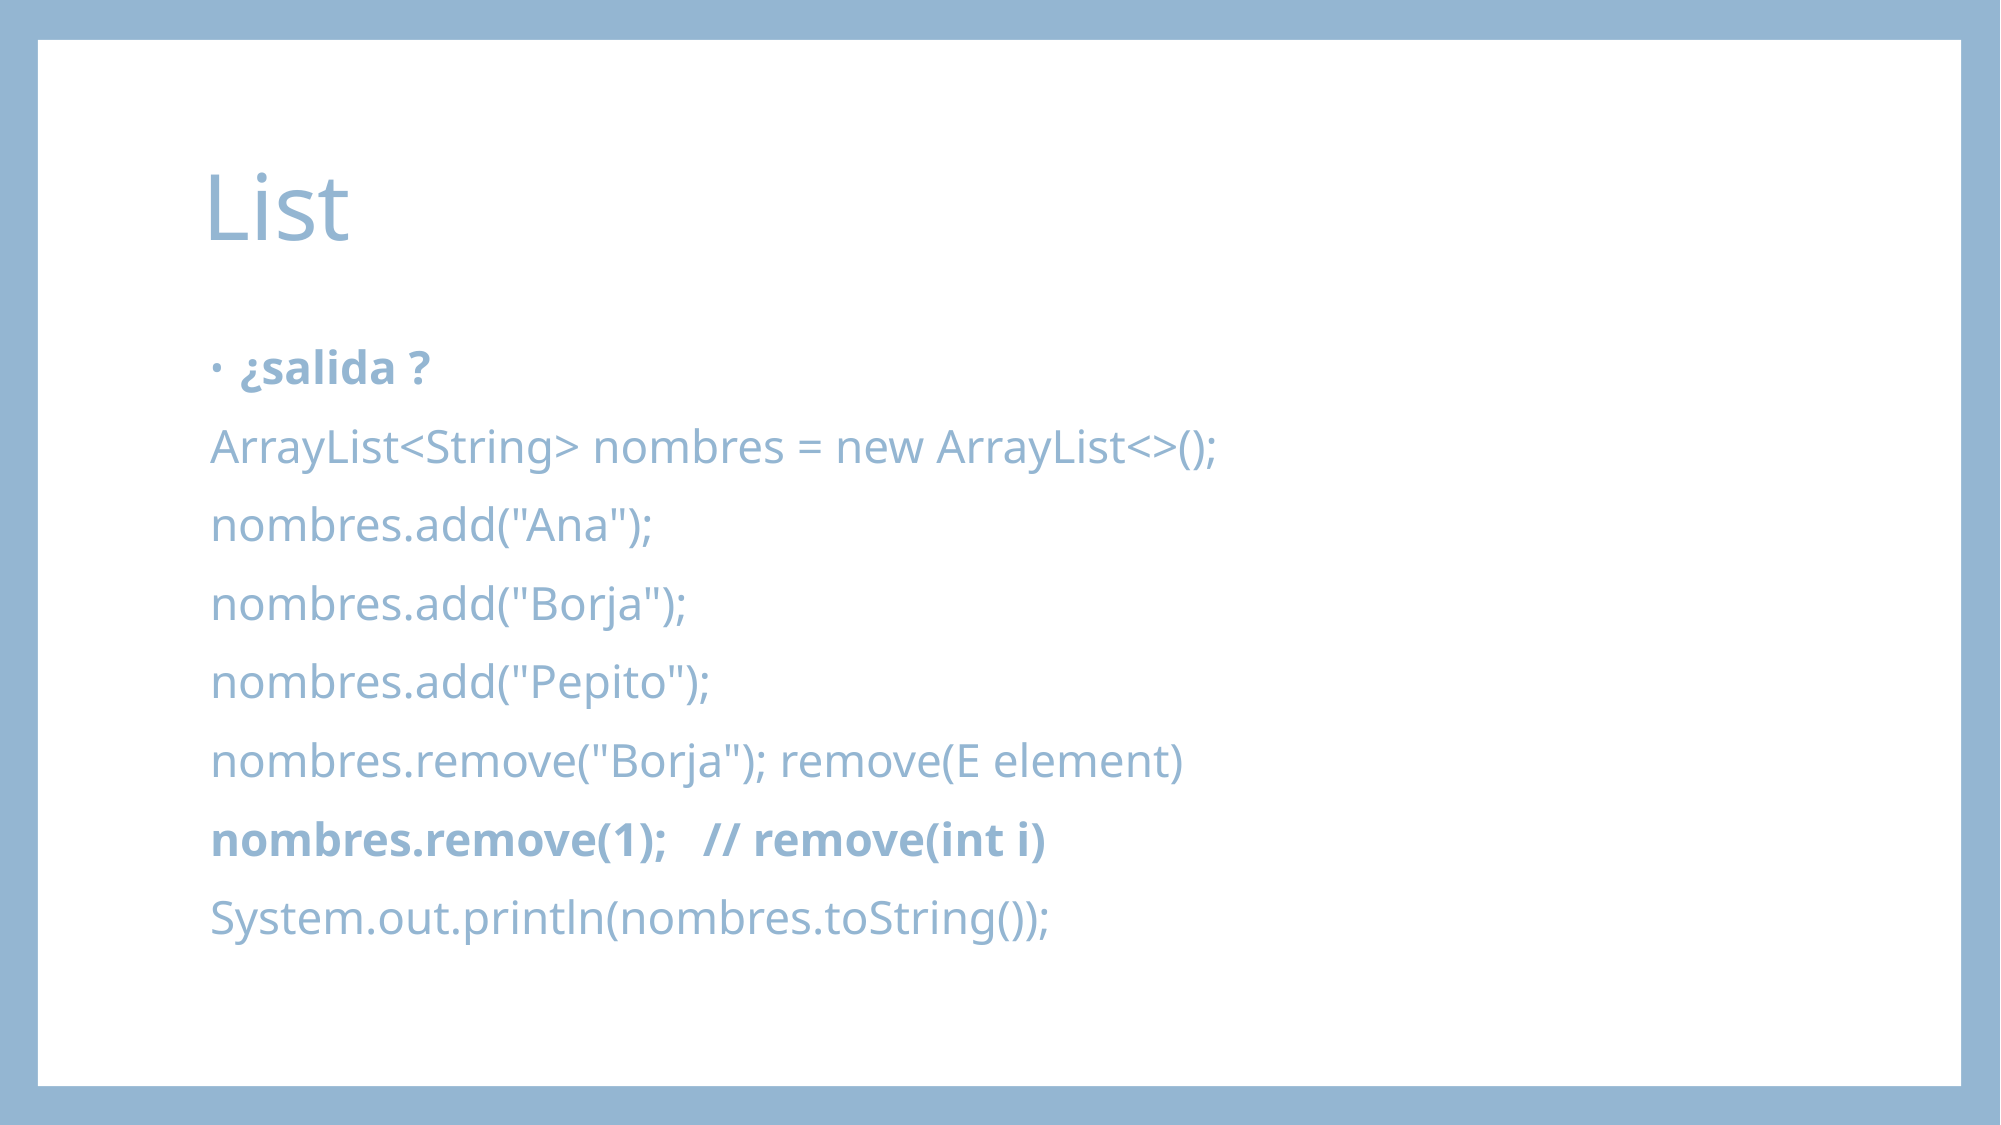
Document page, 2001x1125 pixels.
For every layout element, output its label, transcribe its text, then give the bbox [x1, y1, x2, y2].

title List [187, 99, 1808, 323]
list ¿salida ? ArrayList<String> nombres = new ArrayList<>(); nombres.add("Ana"); nombres.add("Borja"); nombres.add("Pepito"); nombres.remove("Borja"); remove(E element) nombres.remove(1); // remove(int i) System.out.println(nombres.toString()); [187, 337, 1808, 1000]
